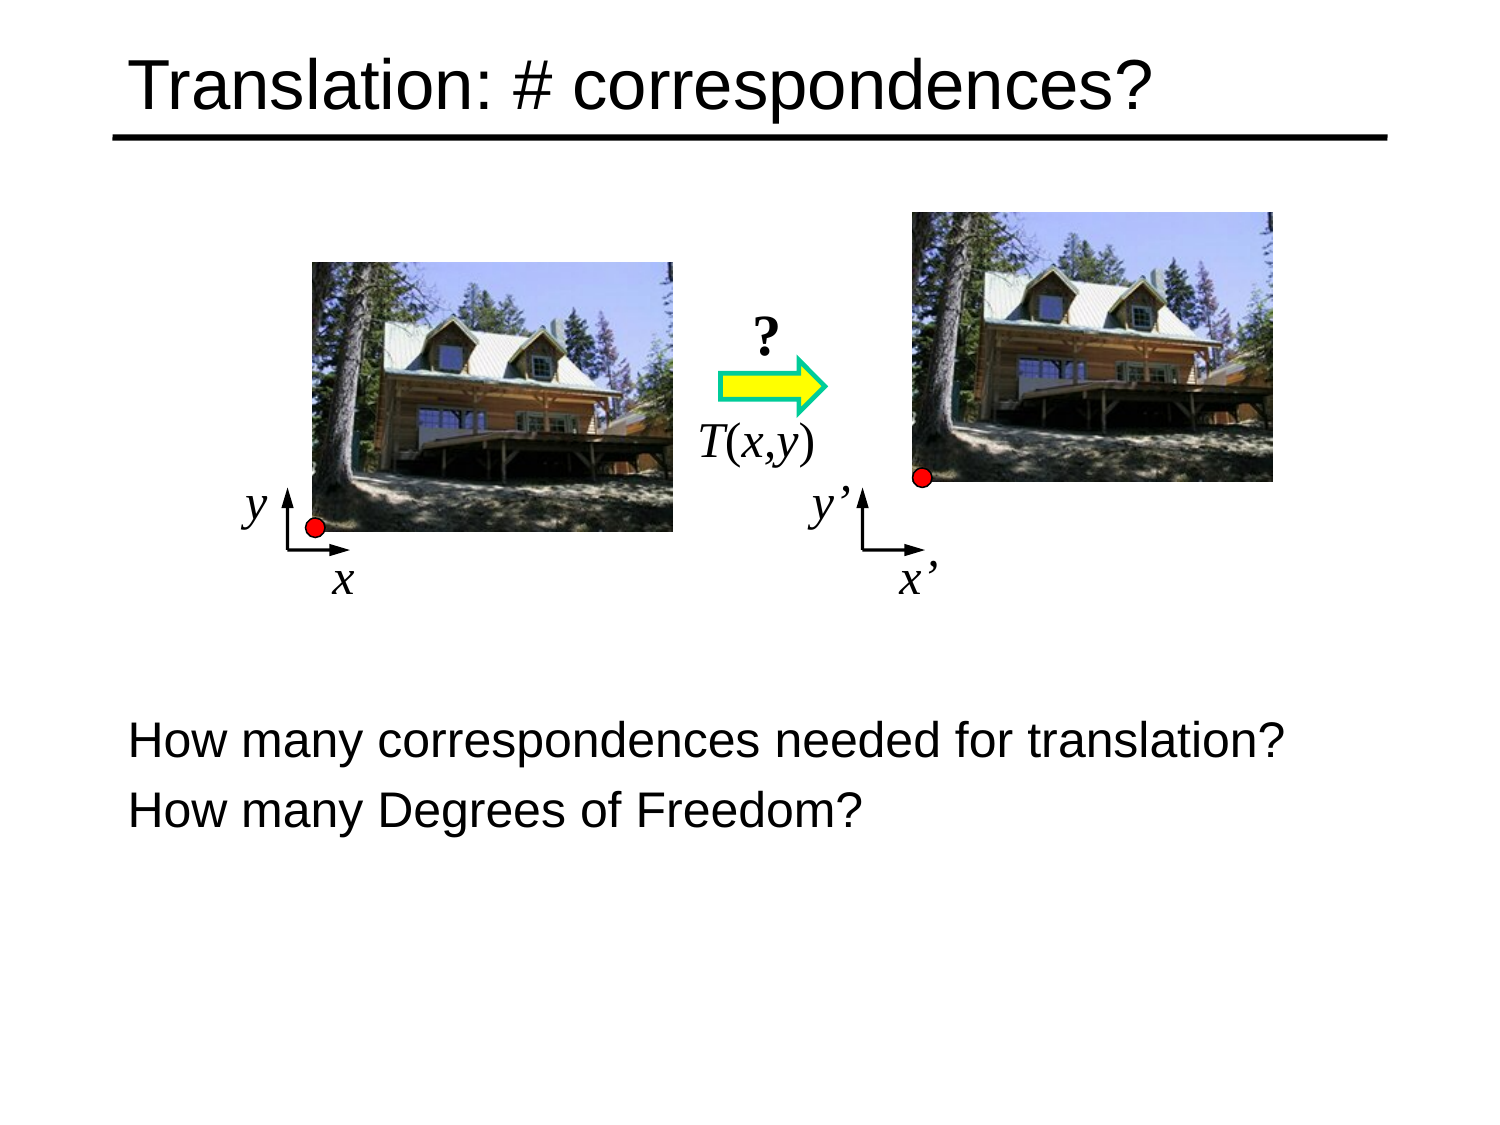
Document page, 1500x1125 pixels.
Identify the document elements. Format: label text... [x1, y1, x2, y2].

text_box x [287, 541, 400, 613]
text_box ? [737, 289, 797, 375]
text_box y [200, 462, 307, 538]
title Translation: # correspondences? [112, 12, 1388, 151]
text_box T(x,y) [677, 399, 850, 475]
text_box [862, 487, 926, 551]
text_box x’ [862, 537, 975, 613]
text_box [287, 487, 351, 551]
picture [312, 262, 673, 533]
list How many correspondences needed for translation? How many Degrees of Freedom? [112, 699, 1388, 926]
text_box [720, 360, 825, 413]
picture [912, 212, 1273, 483]
text_box y’ [774, 462, 888, 538]
